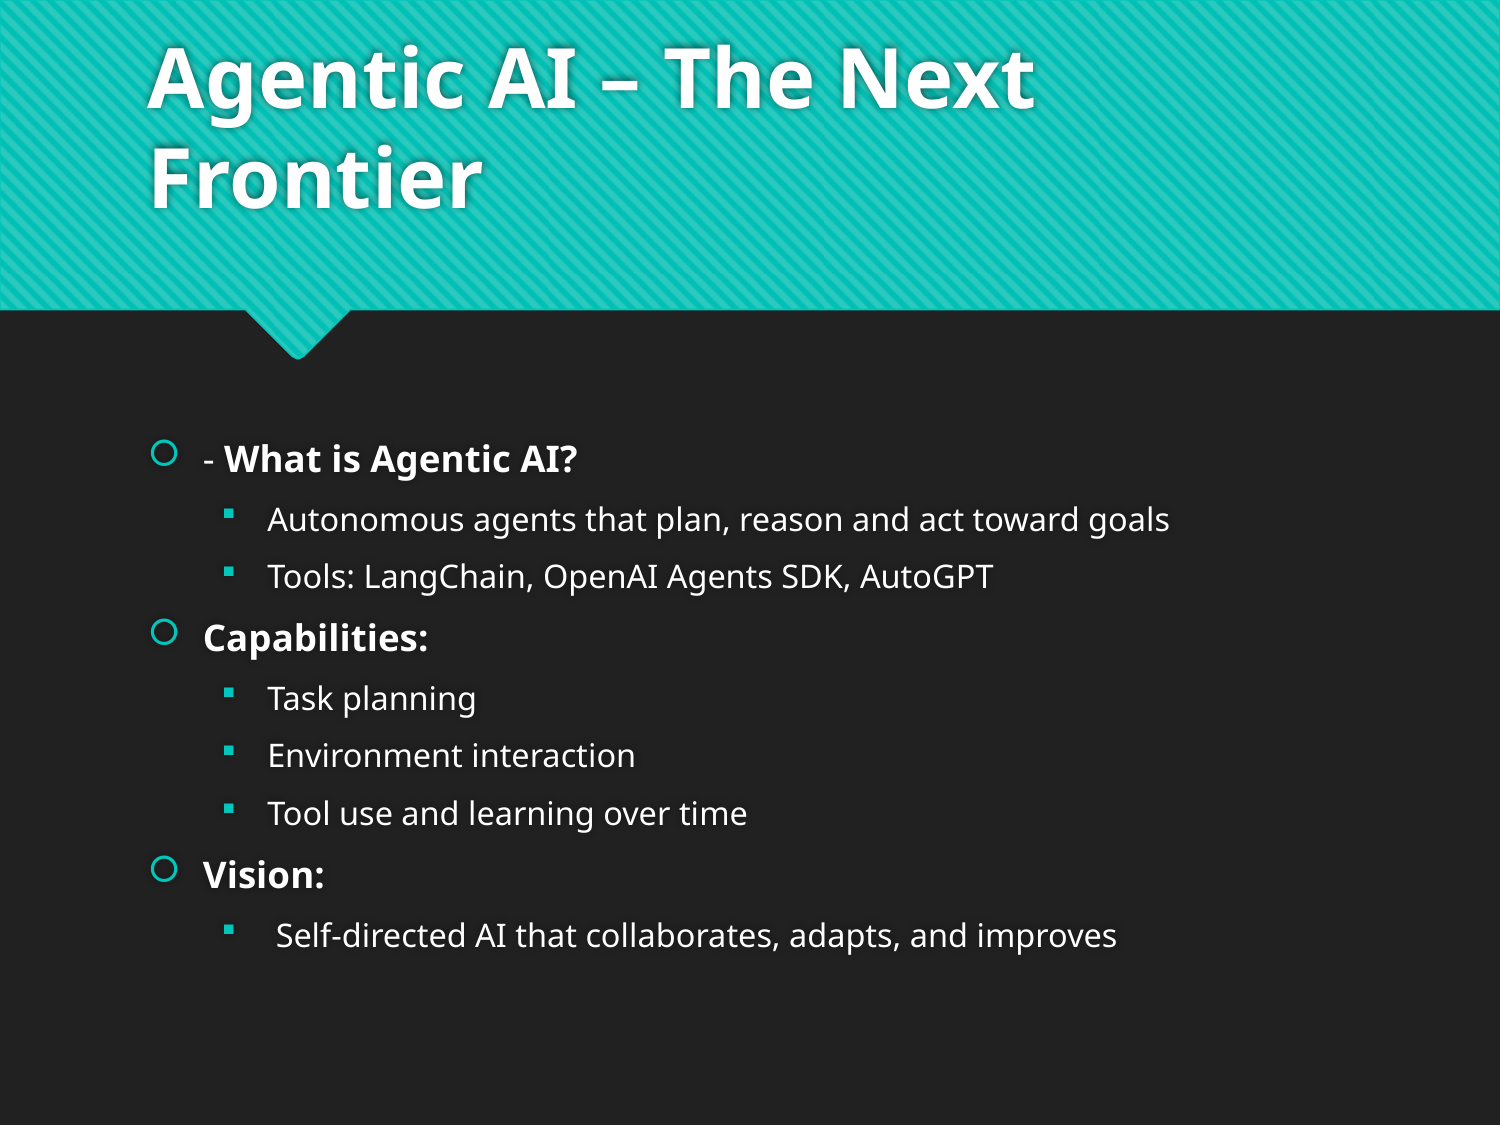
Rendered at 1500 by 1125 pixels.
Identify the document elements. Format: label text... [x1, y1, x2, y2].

title Agentic AI – The Next Frontier [132, 73, 1368, 233]
list - What is Agentic AI? Autonomous agents that plan, reason and act toward goals Tools: LangChain, OpenAI Agents SDK, AutoGPT Capabilities: Task planning Environment interaction Tool use and learning over time Vision: Self-directed AI that collaborates, adapts, and improves [132, 364, 1368, 962]
